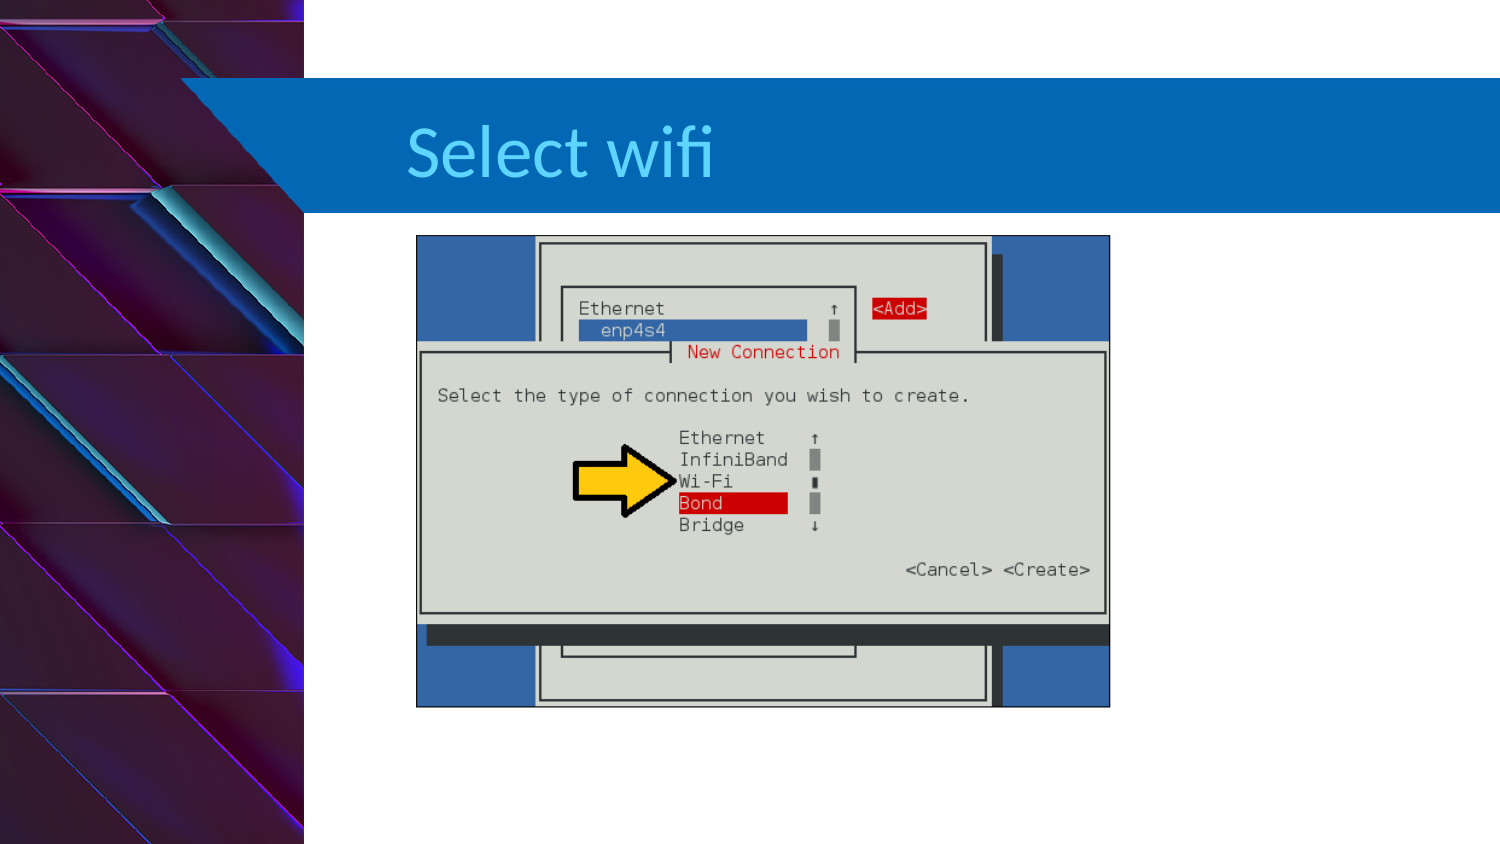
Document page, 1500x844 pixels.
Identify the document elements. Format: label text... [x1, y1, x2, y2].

picture [0, 0, 1500, 844]
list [416, 235, 1405, 792]
title Select wifi [391, 88, 1422, 208]
